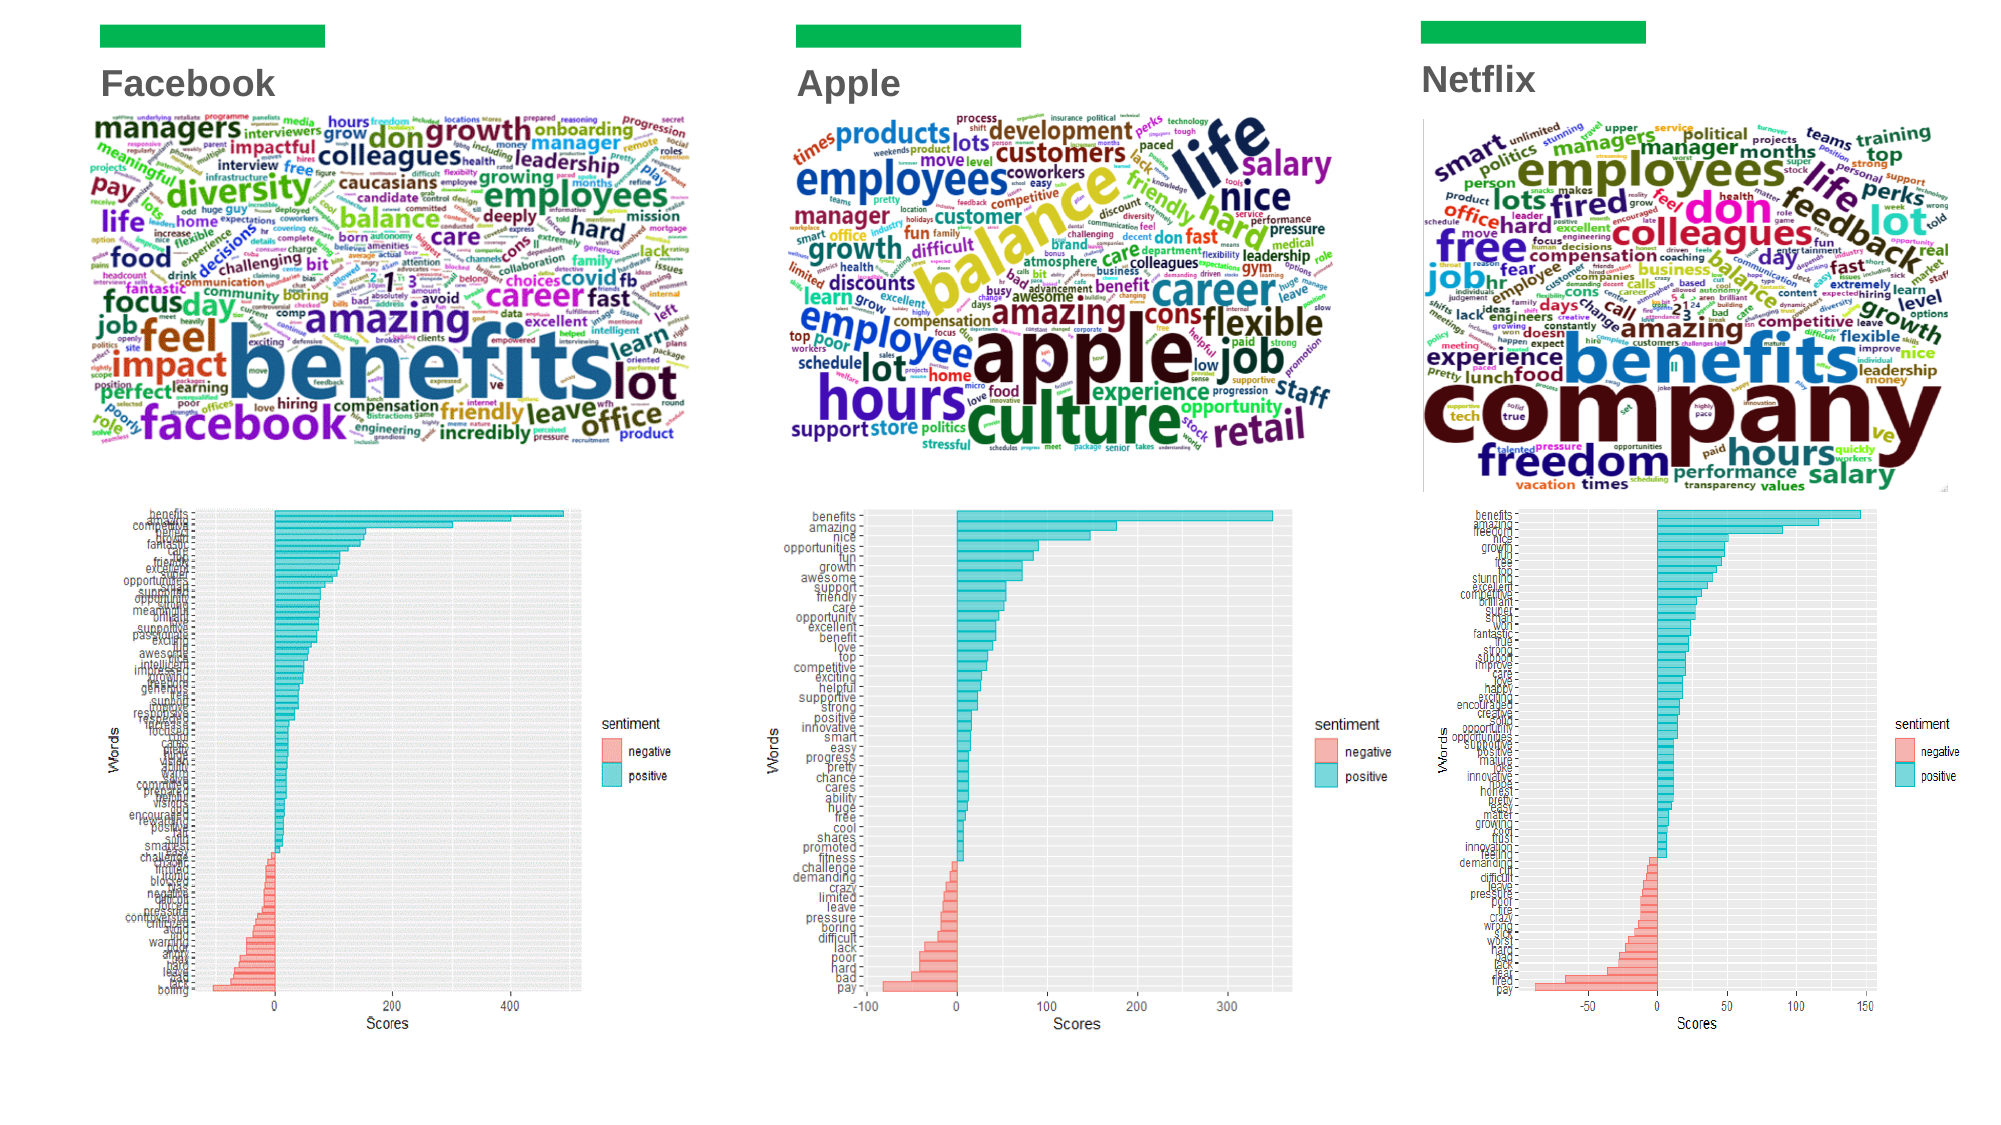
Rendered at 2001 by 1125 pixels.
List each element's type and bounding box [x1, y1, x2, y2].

text_box [781, 24, 1037, 113]
text_box [1406, 20, 1662, 109]
picture [781, 107, 1340, 461]
picture [85, 107, 698, 461]
text_box [85, 24, 341, 113]
picture [99, 502, 684, 1040]
picture [758, 502, 1407, 1040]
picture [1423, 119, 1948, 492]
picture [1430, 502, 1972, 1040]
